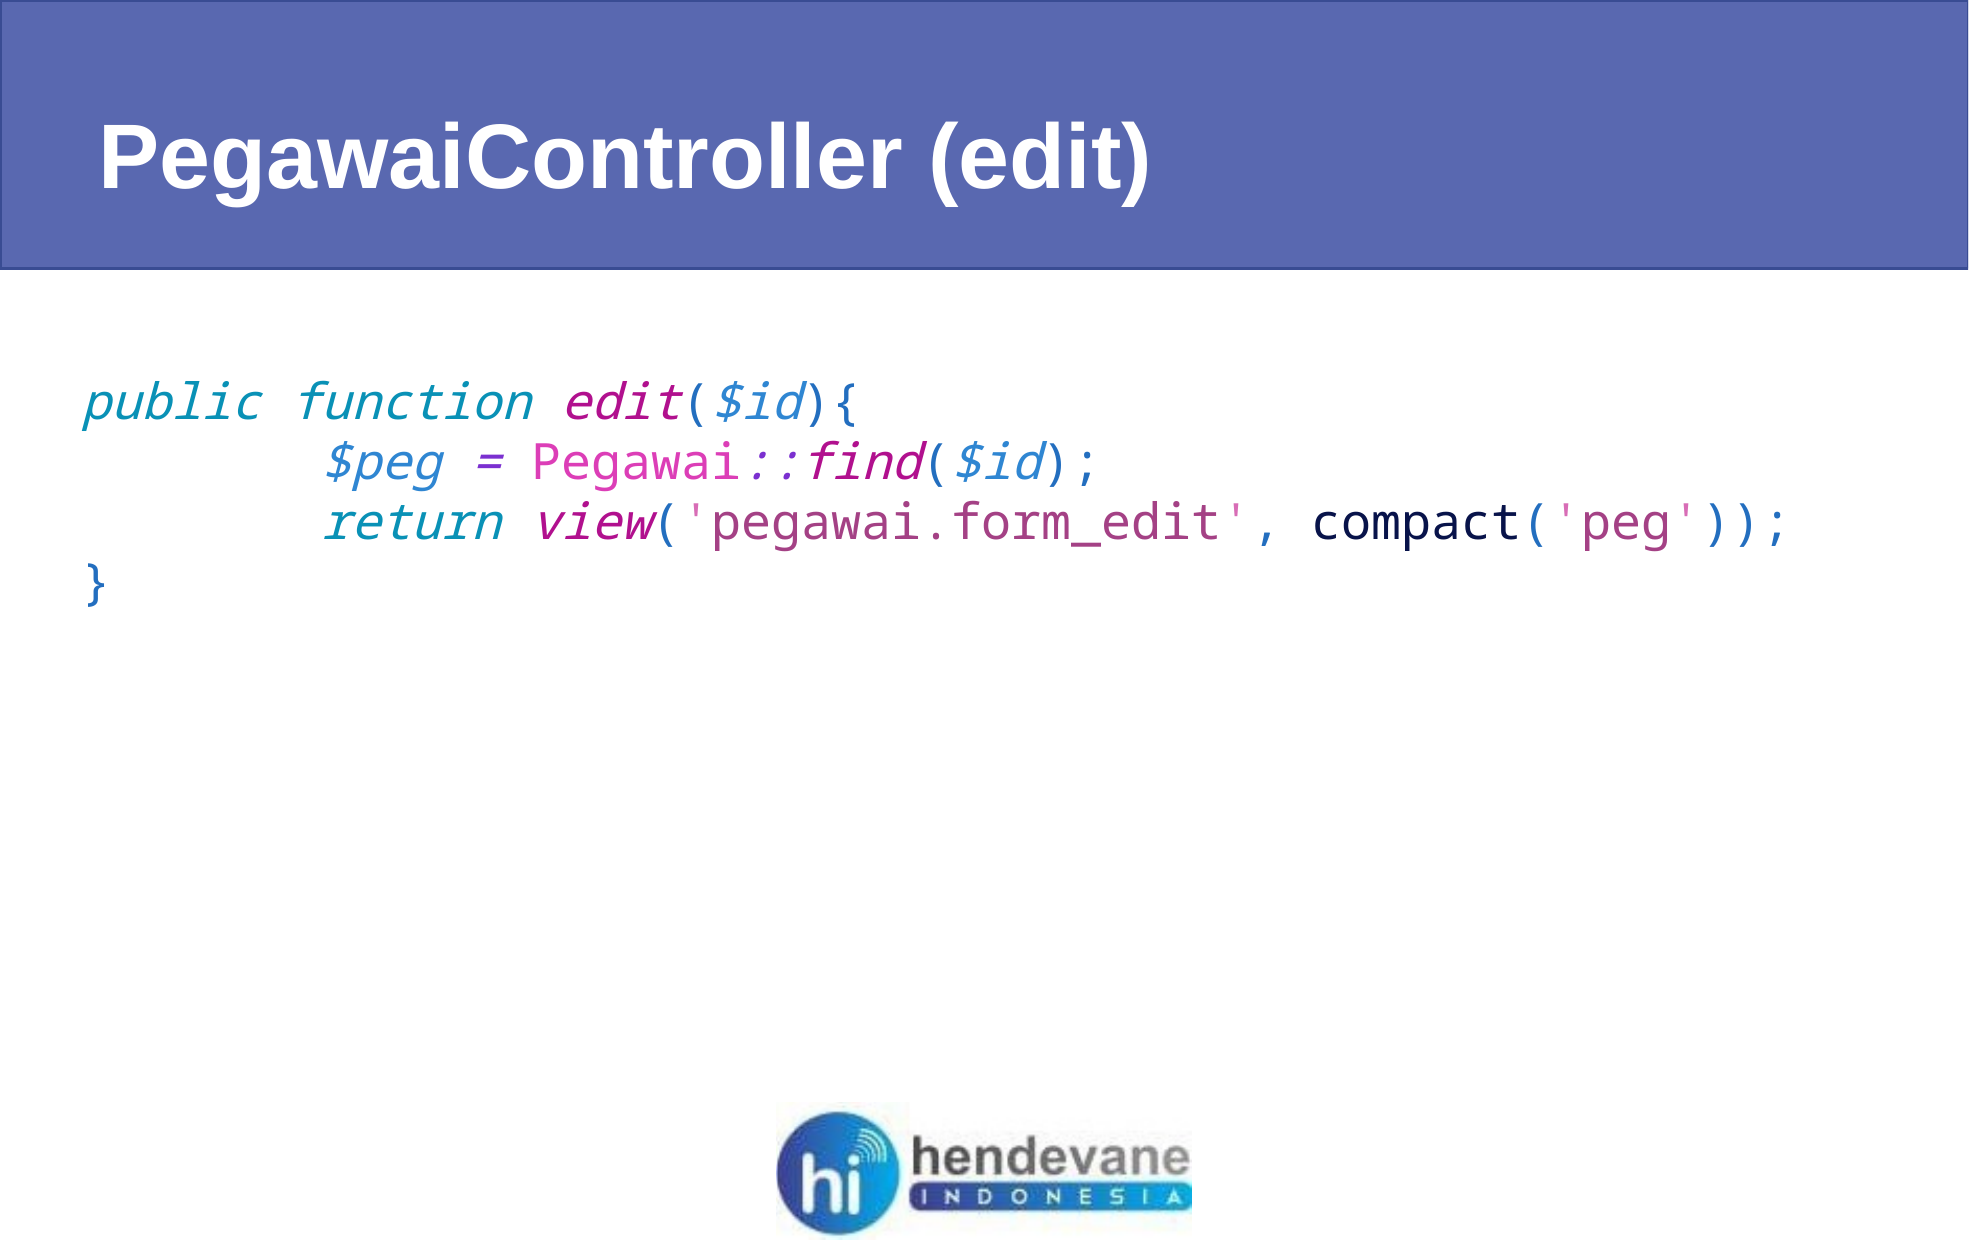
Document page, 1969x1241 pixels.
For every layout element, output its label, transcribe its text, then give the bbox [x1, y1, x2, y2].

picture [776, 1102, 1192, 1240]
text_box public function edit($id){ $peg = Pegawai::find($id); return view('pegawai.form_edit', compact('peg')); } [66, 362, 1838, 618]
text_box PegawaiController (edit) [98, 0, 1870, 207]
